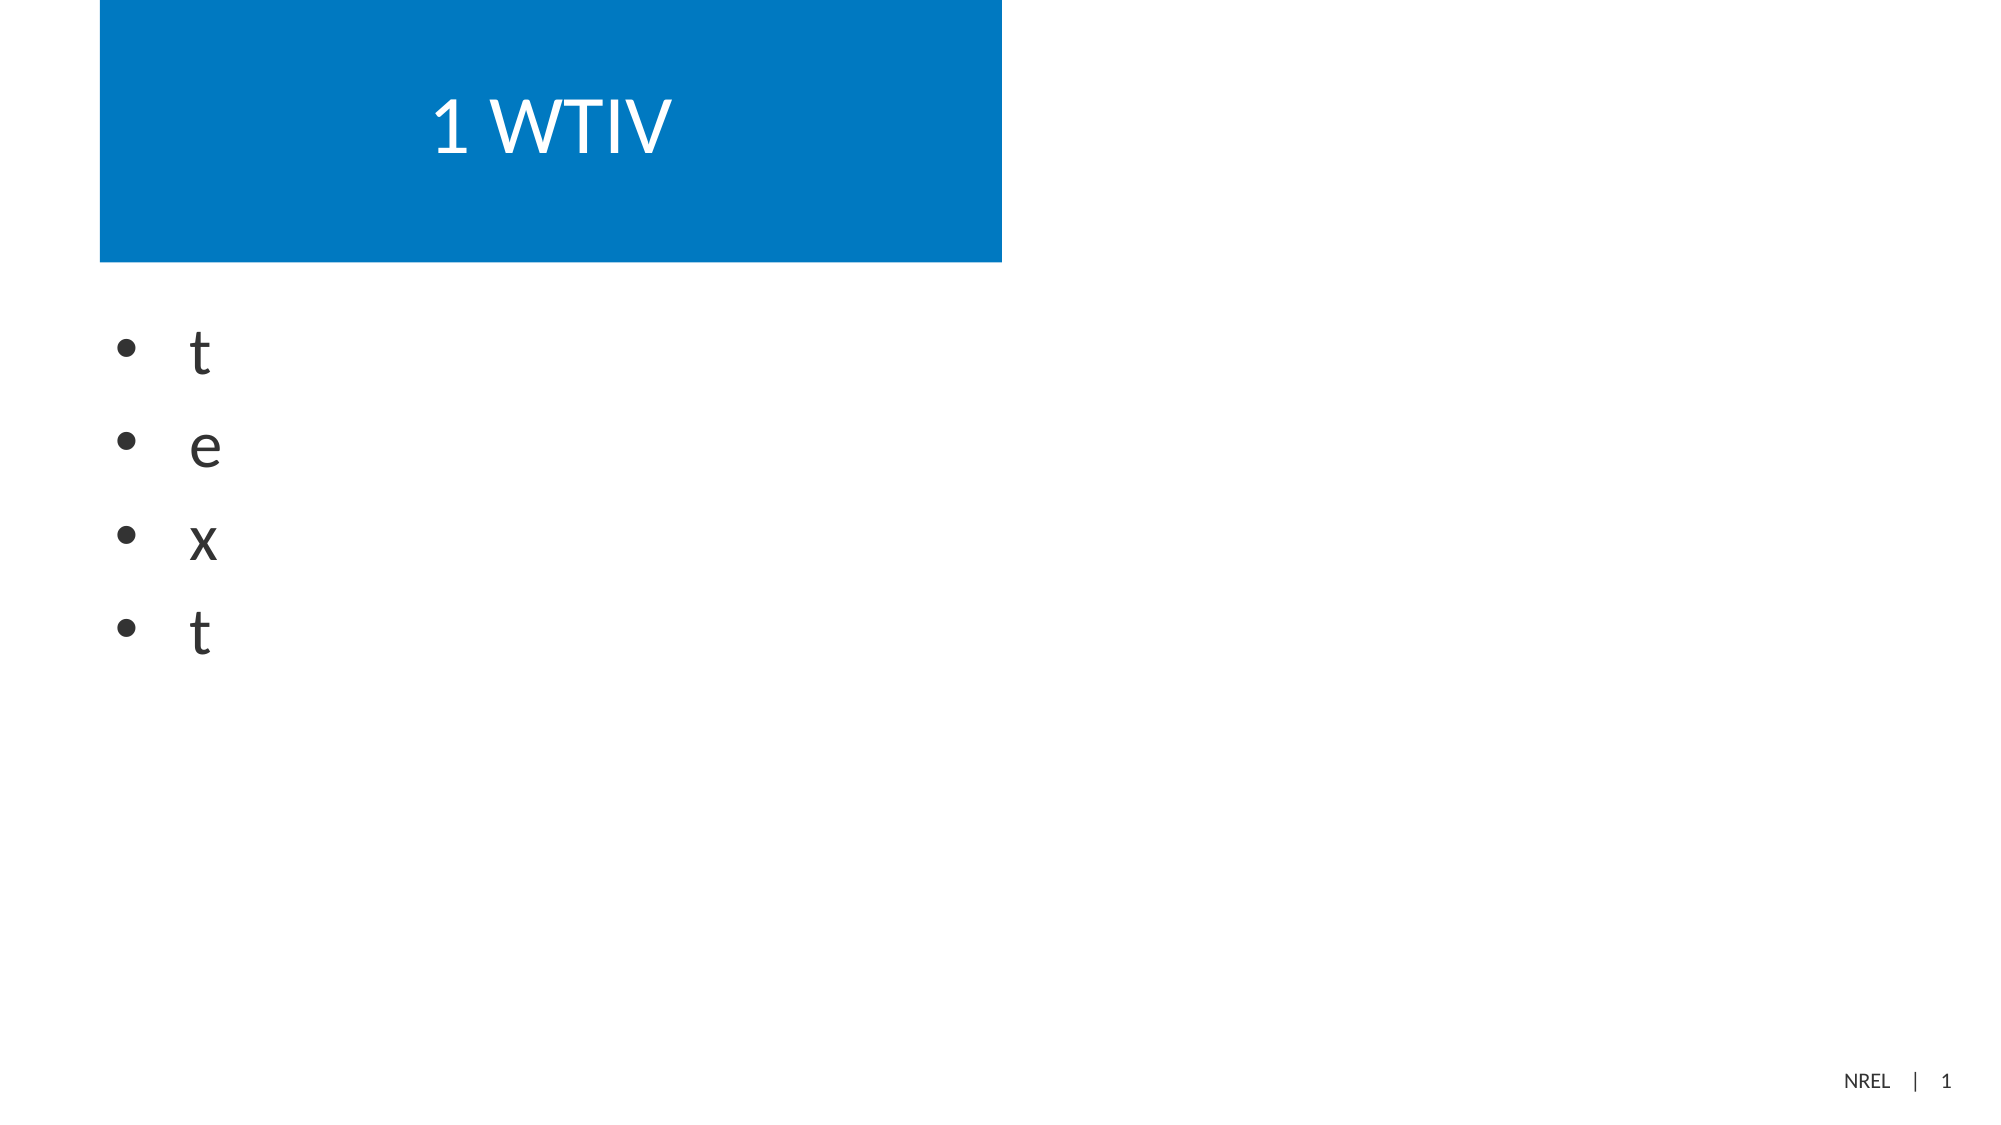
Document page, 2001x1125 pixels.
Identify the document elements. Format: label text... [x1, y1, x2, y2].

list t e x t [99, 299, 1876, 1039]
title 1 WTIV [99, 0, 1002, 263]
